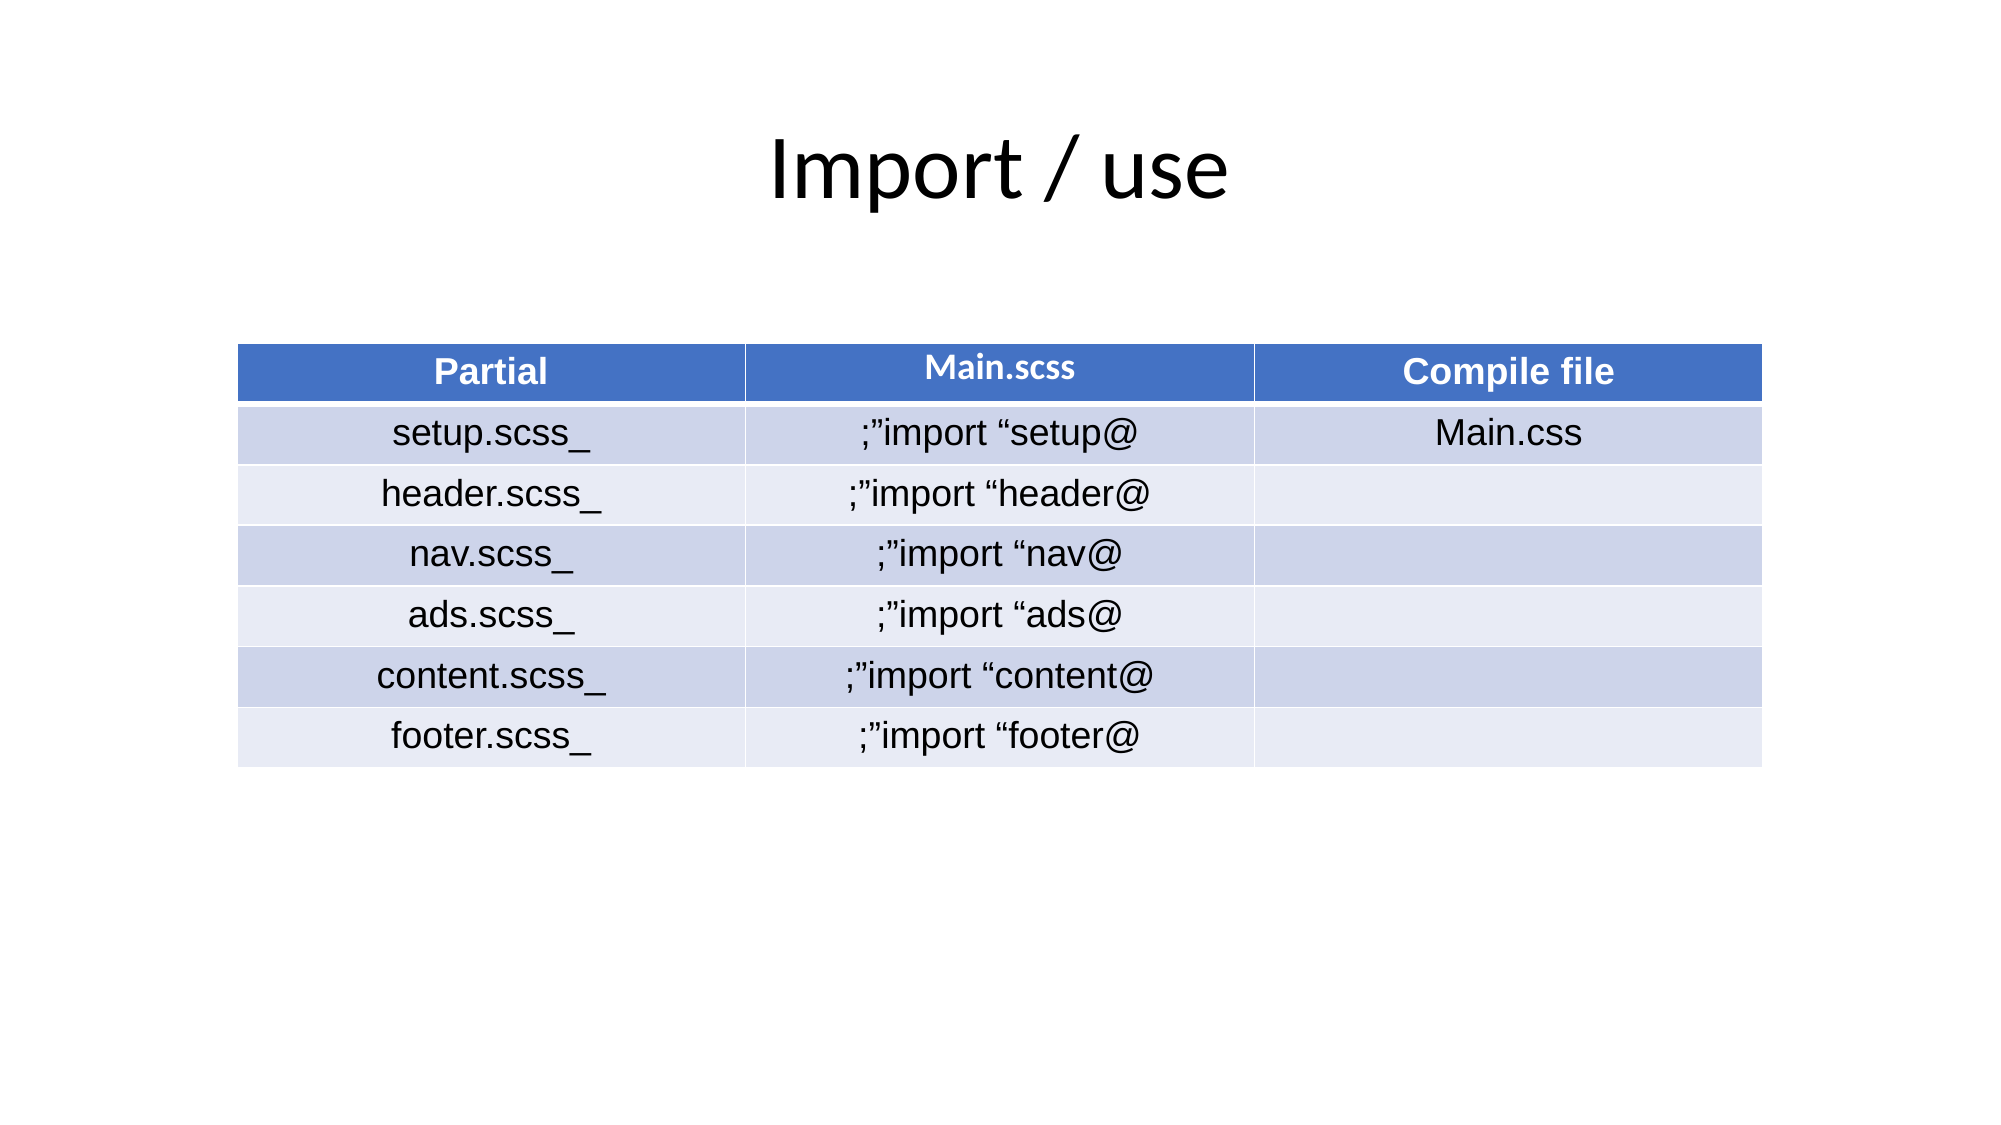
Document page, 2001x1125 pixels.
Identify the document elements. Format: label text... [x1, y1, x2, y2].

table_cell _content.scss [238, 647, 745, 707]
table_header Main.scss [746, 344, 1254, 401]
table_cell [1255, 708, 1762, 767]
table_header Compile file [1255, 344, 1762, 401]
table_cell @import “nav”; [746, 526, 1254, 585]
table_cell _setup.scss [238, 407, 745, 464]
table_cell @import “footer”; [746, 708, 1254, 767]
table_cell _ads.scss [238, 587, 745, 646]
table_cell @import “header”; [746, 466, 1254, 524]
table_cell [1255, 587, 1762, 646]
table_cell _header.scss [238, 466, 745, 524]
table_cell @import “ads”; [746, 587, 1254, 646]
table_cell [1255, 647, 1762, 707]
table_cell Main.css [1255, 407, 1762, 464]
table_cell _footer.scss [238, 708, 745, 767]
table_cell [1255, 526, 1762, 585]
title Import / use [137, 59, 1863, 278]
table_header Partial [238, 344, 745, 401]
table_cell [1255, 466, 1762, 524]
table_cell _nav.scss [238, 526, 745, 585]
table_cell @import “content”; [746, 647, 1254, 707]
table_cell @import “setup”; [746, 407, 1254, 464]
